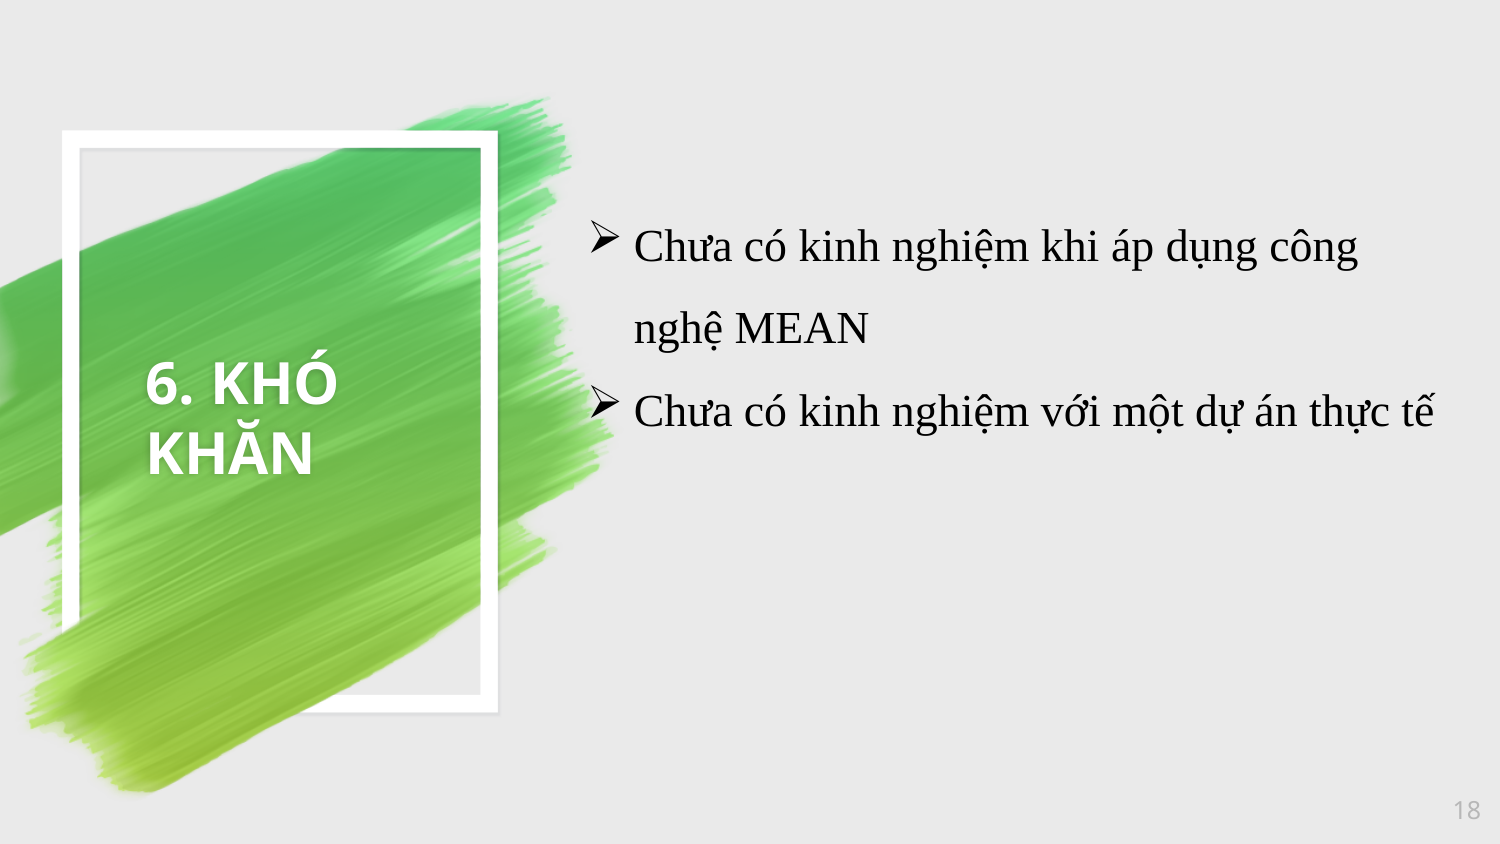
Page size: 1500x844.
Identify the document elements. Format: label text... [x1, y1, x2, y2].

slide_number 18 [1391, 779, 1482, 844]
text_box Chưa có kinh nghiệm khi áp dụng công nghệ MEAN Chưa có kinh nghiệm với một dự án thực tế [572, 180, 1454, 443]
picture [0, 0, 1500, 844]
title 6. KHÓ KHĂN [145, 143, 433, 690]
